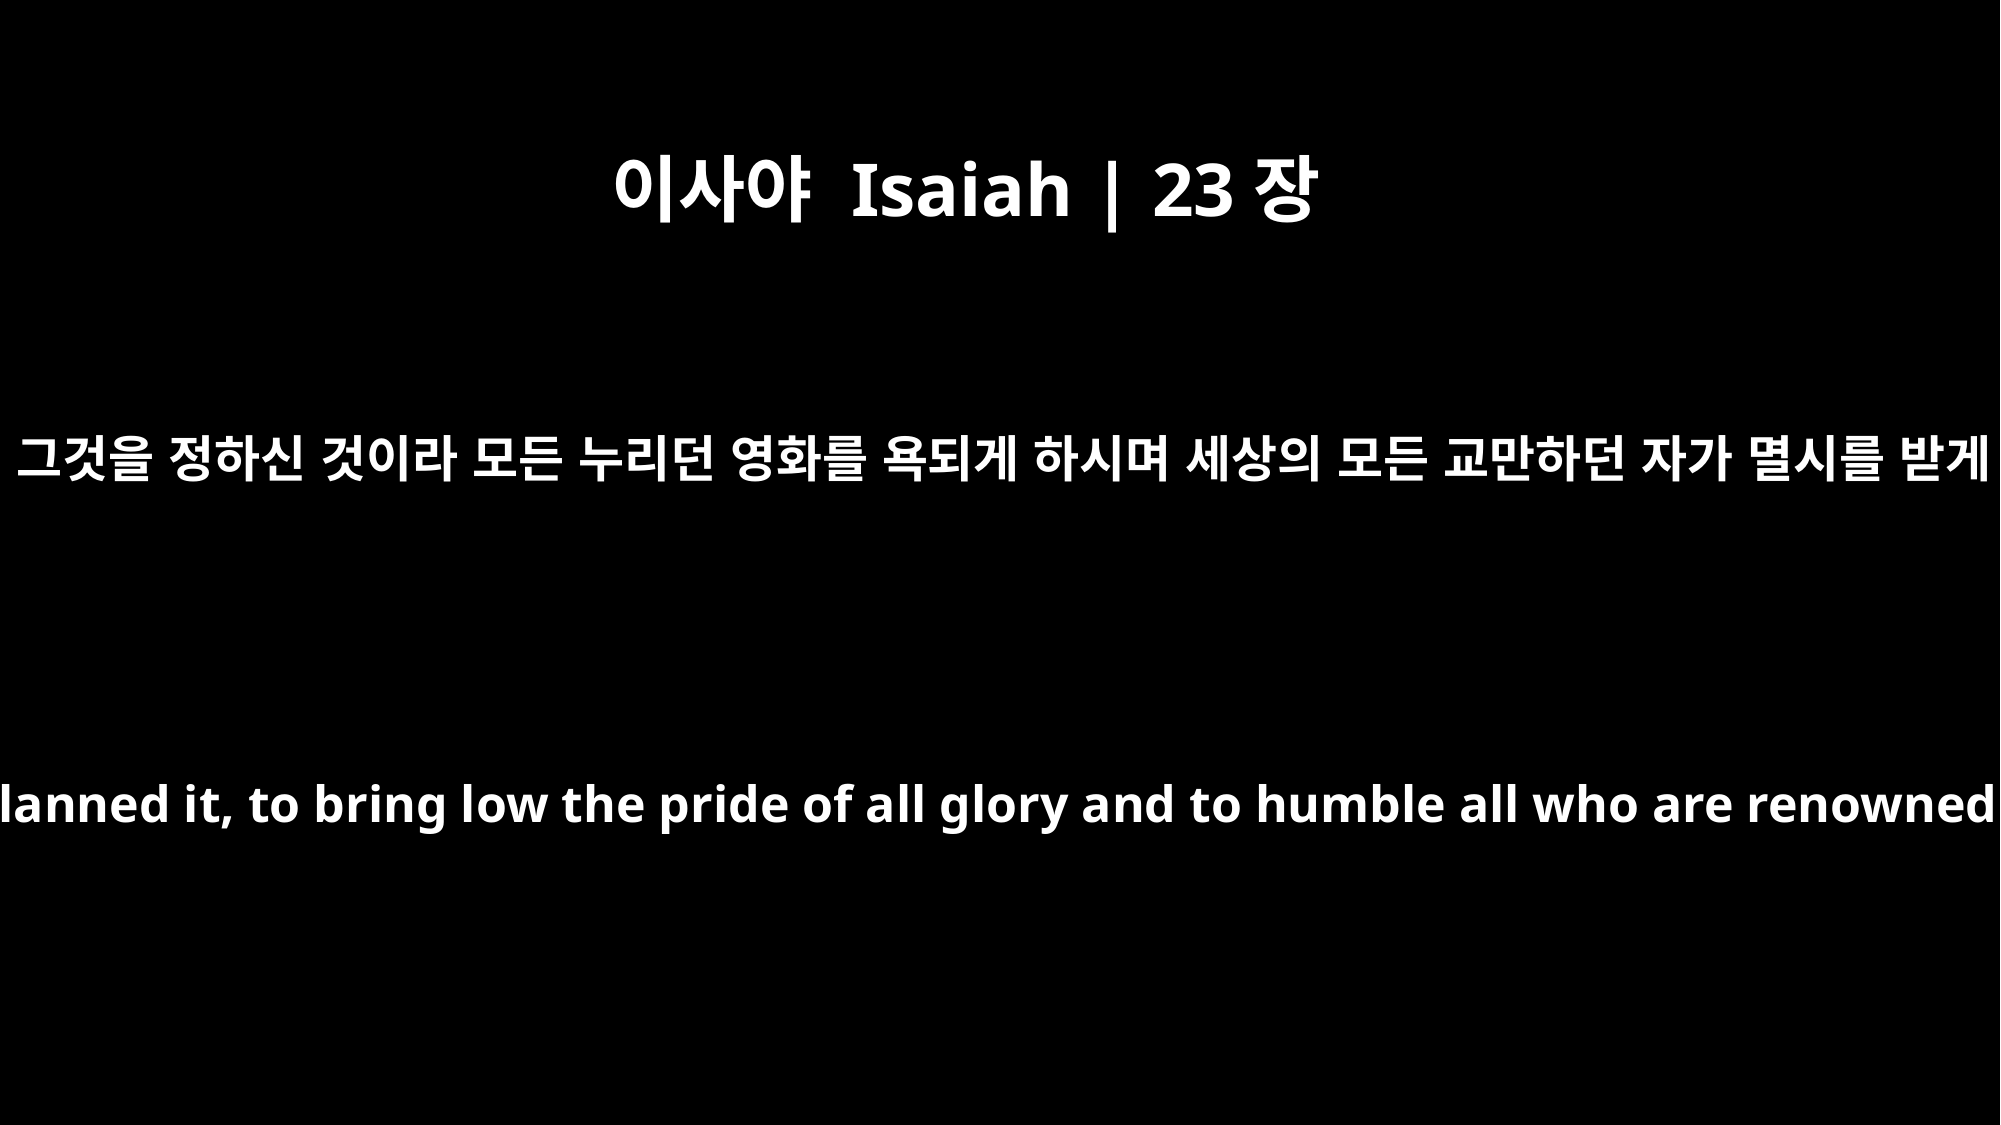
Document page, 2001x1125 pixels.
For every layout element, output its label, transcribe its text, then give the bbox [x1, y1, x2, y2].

text_box 9 만군의 여호와께서 그것을 정하신 것이라 모든 누리던 영화를 욕되게 하시며 세상의 모든 교만하던 자가 멸시를 받게 하려 하심이라 [0, 359, 2000, 495]
text_box 이사야 Isaiah | 23장 [596, 136, 1336, 239]
text_box The LORD Almighty planned it, to bring low the pride of all glory and to humble all who are renowned on the earth. [0, 764, 2000, 840]
